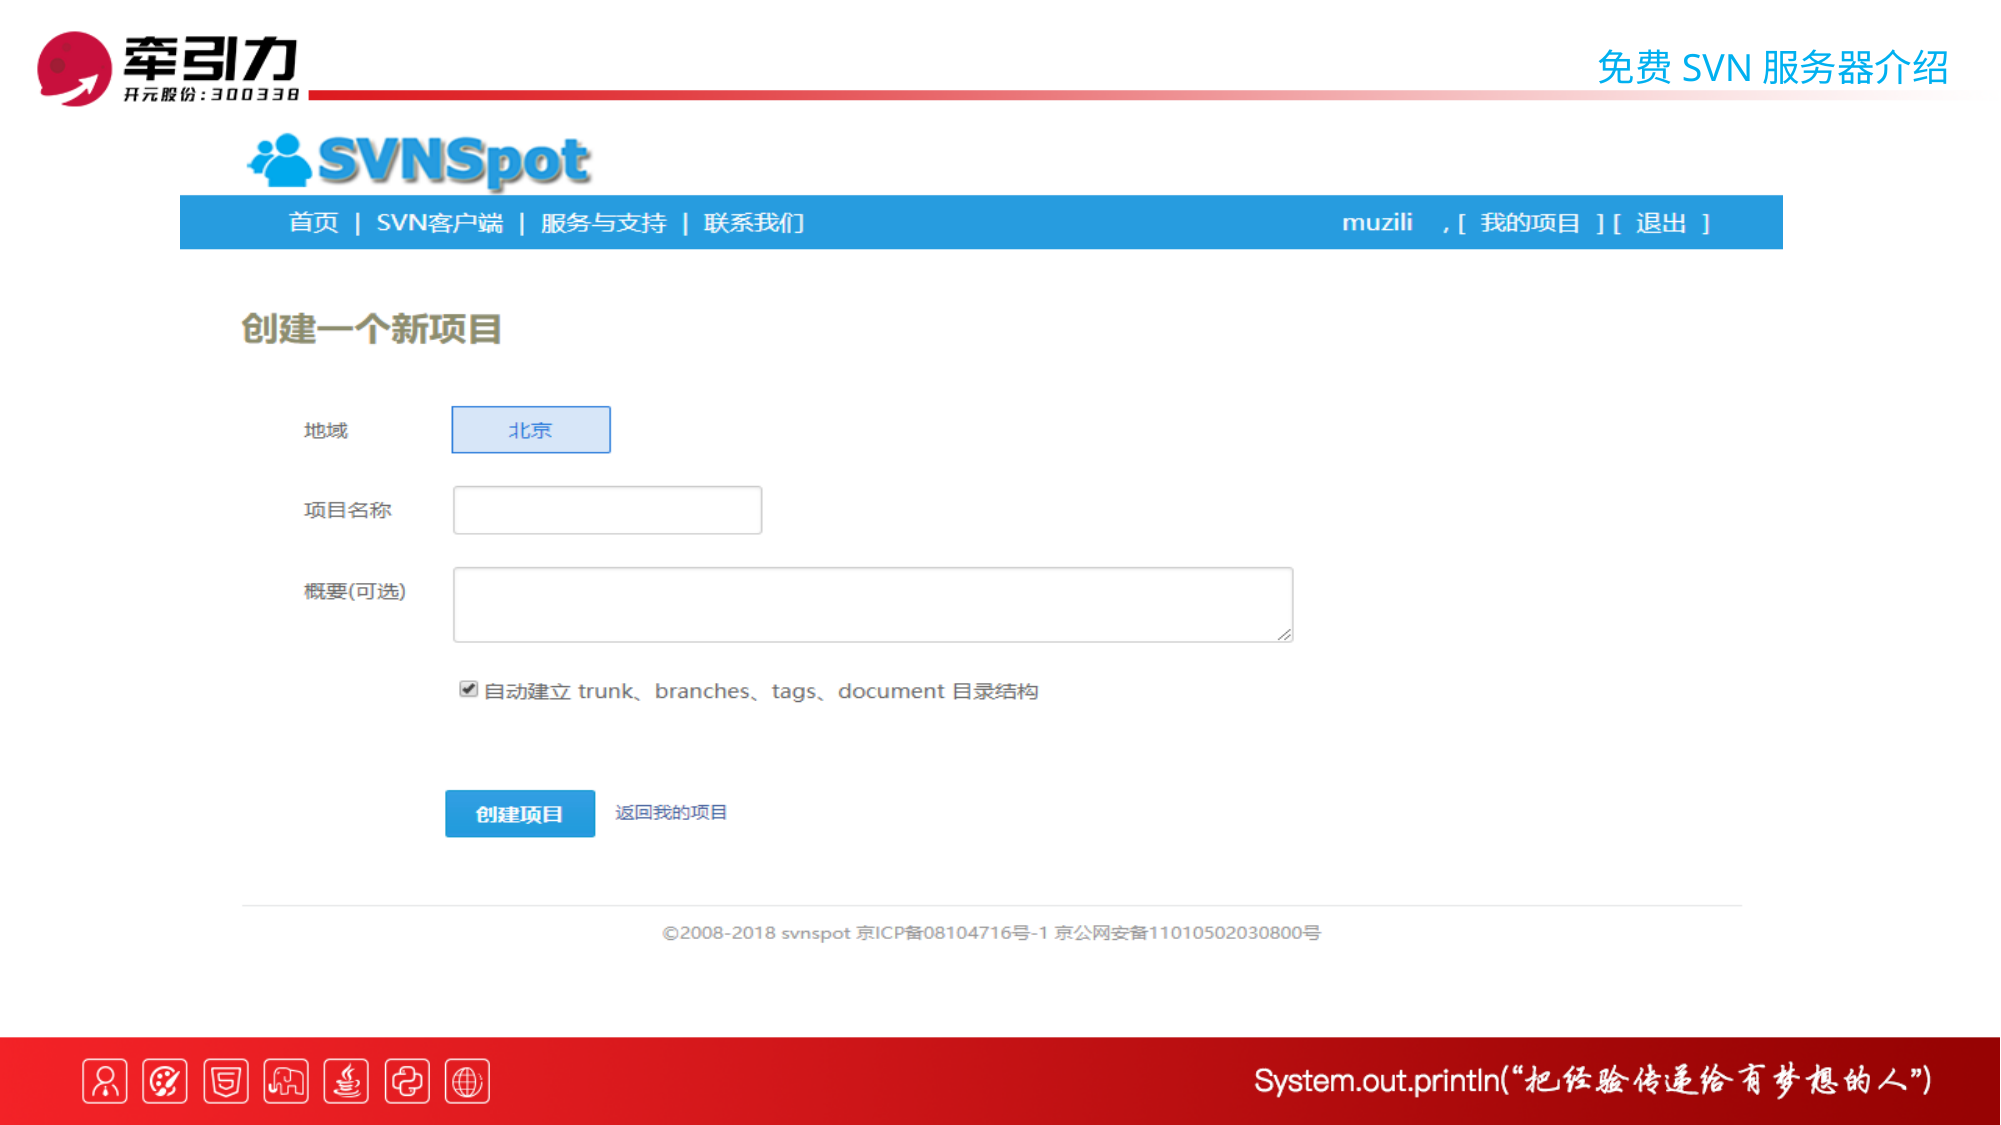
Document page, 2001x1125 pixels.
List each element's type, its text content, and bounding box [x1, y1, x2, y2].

text_box 免费SVN服务器介绍 [1583, 36, 1965, 97]
picture [0, 0, 2000, 1125]
